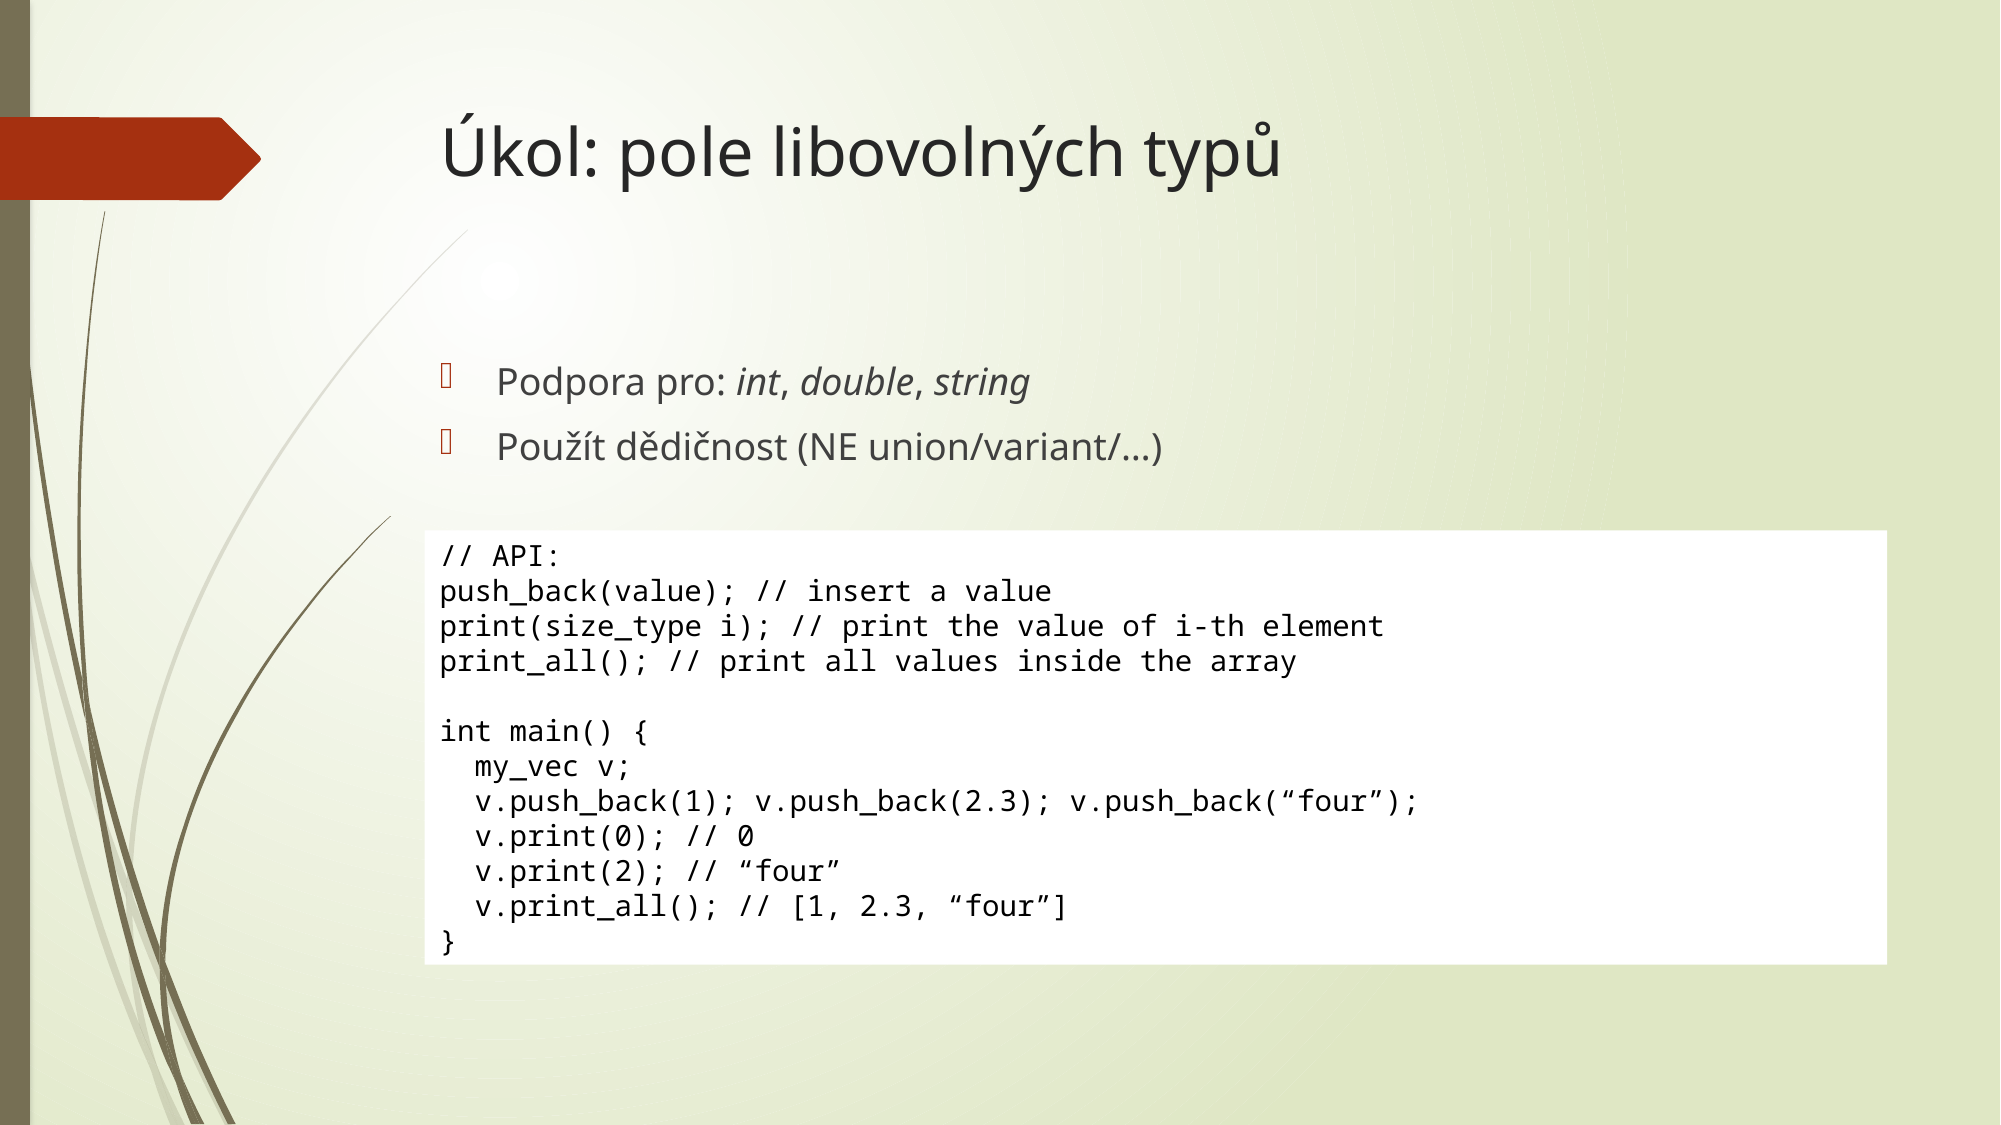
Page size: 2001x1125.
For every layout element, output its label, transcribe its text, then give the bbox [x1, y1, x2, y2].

title Úkol: pole libovolných typů [425, 102, 1888, 313]
list Podpora pro: int, double, string Použít dědičnost (NE union/variant/…) [424, 350, 1888, 530]
text_box // API: push_back(value); // insert a value print(size_type i); // print the value of i-th element print_all(); // print all values inside the array int main() { my_vec v; v.push_back(1); v.push_back(2.3); v.push_back(“four”); v.print(0); // 0 v.print(2); // “four” v.print_all(); // [1, 2.3, “four”] } [424, 530, 1888, 965]
list Podpora pro: int, double, string Použít dědičnost (NE union/variant/…) [424, 965, 1888, 970]
